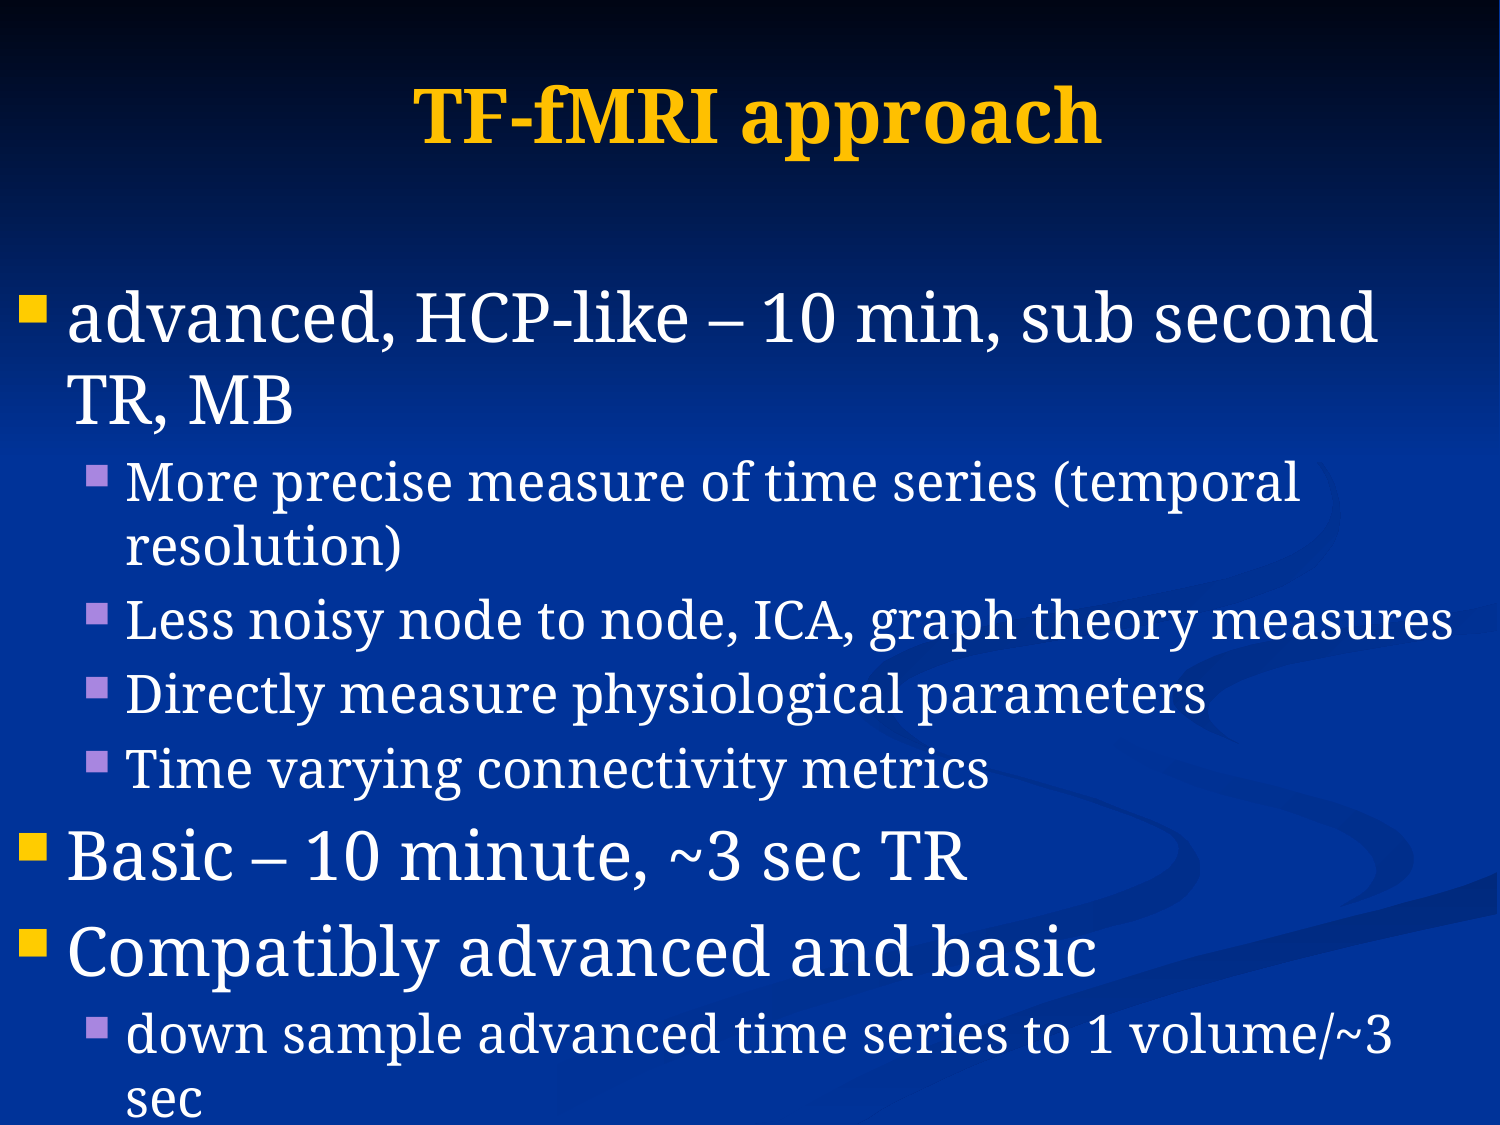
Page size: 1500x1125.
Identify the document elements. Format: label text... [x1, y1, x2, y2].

title TF-fMRI approach [75, 73, 1444, 154]
list advanced, HCP-like – 10 min, sub second TR, MB More precise measure of time series (temporal resolution) Less noisy node to node, ICA, graph theory measures Directly measure physiological parameters Time varying connectivity metrics Basic – 10 minute, ~3 sec TR Compatibly advanced and basic down sample advanced time series to 1 volume/~3 sec [0, 267, 1478, 961]
